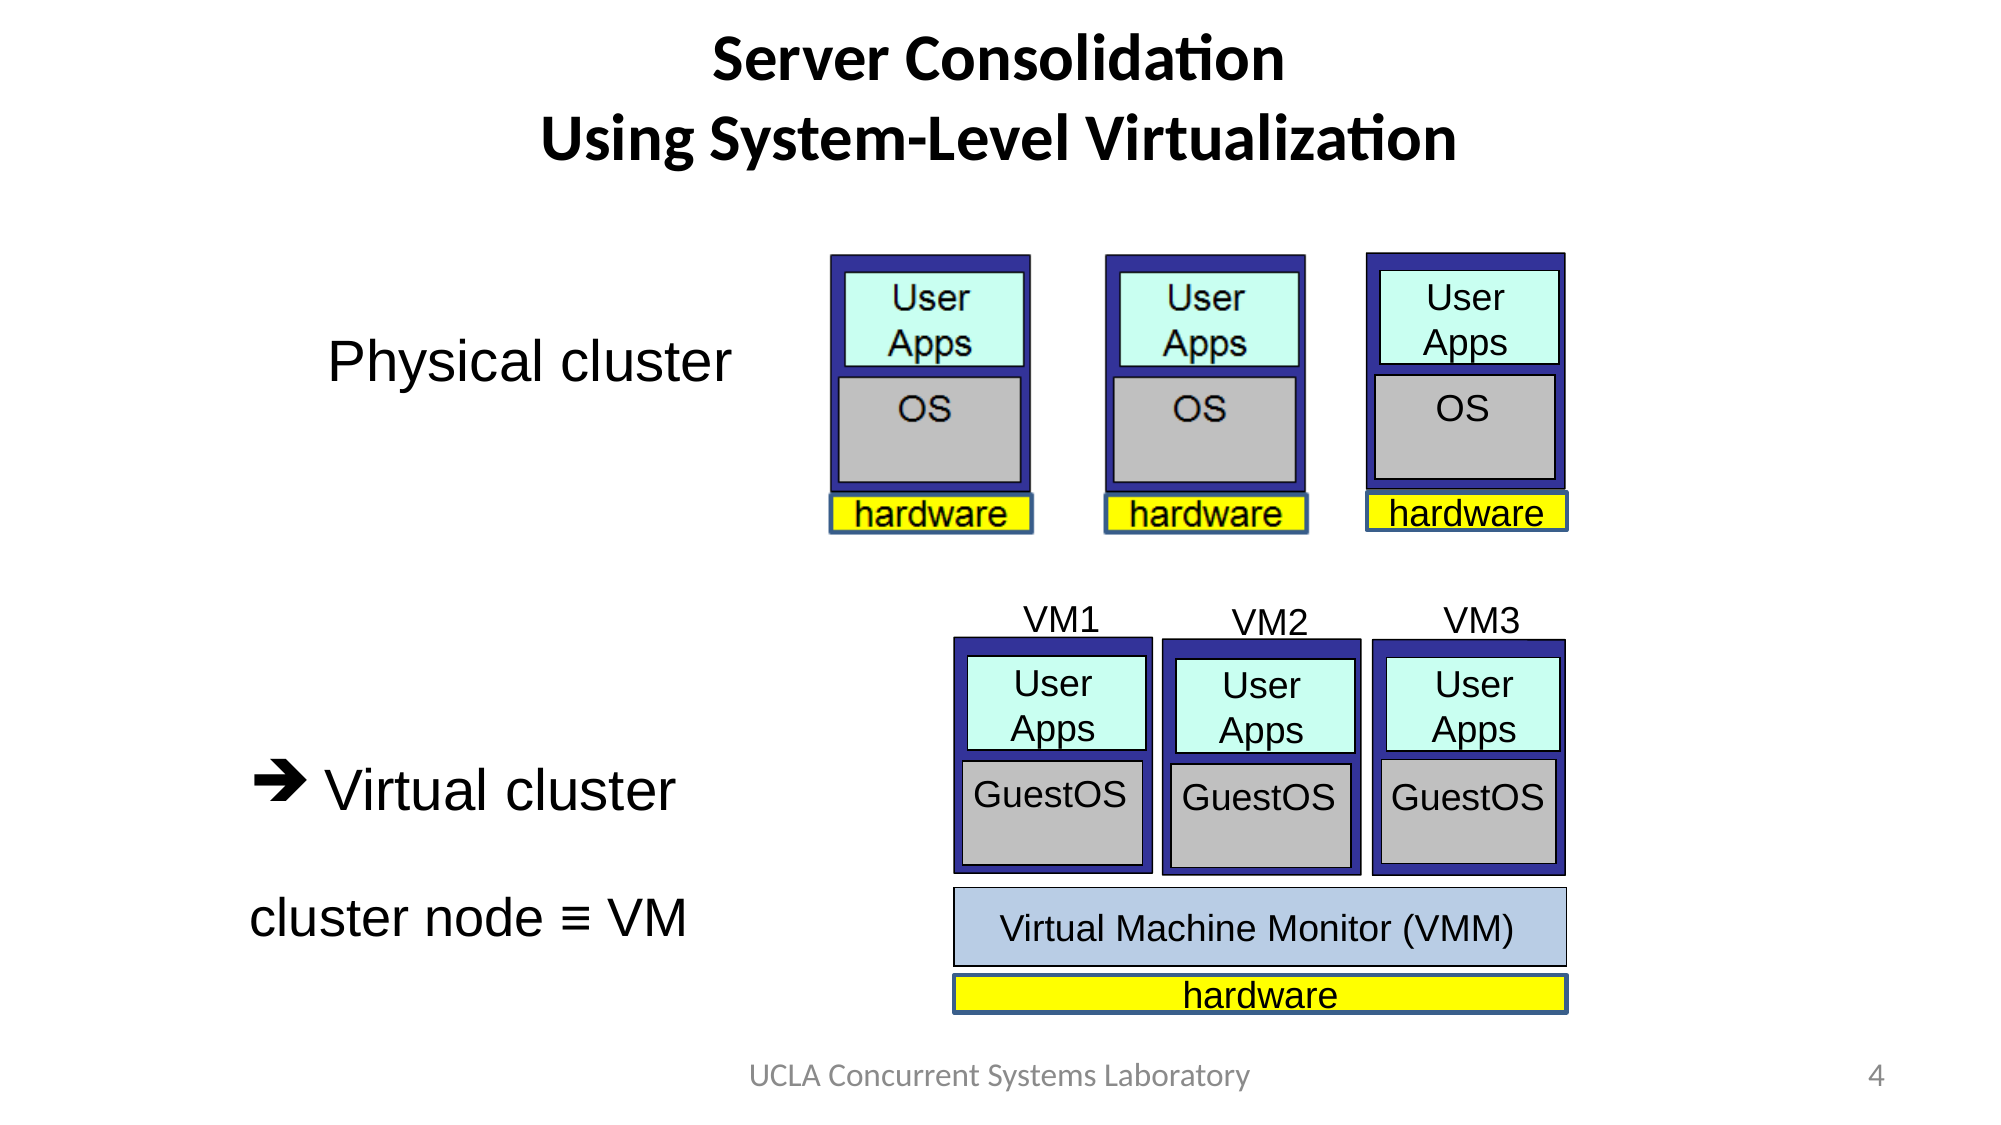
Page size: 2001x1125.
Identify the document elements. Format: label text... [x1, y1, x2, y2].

footer UCLA Concurrent Systems Laboratory [683, 1042, 1317, 1103]
slide_number 4 [1433, 1042, 1900, 1103]
picture [1096, 252, 1314, 538]
picture [821, 252, 1039, 538]
text_box Virtual cluster cluster node ≡ VM [234, 745, 890, 955]
text_box Physical cluster [312, 315, 775, 401]
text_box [1358, 252, 1573, 531]
title Server Consolidation Using System-Level Virtualization [275, 12, 1725, 175]
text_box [946, 587, 1572, 1013]
